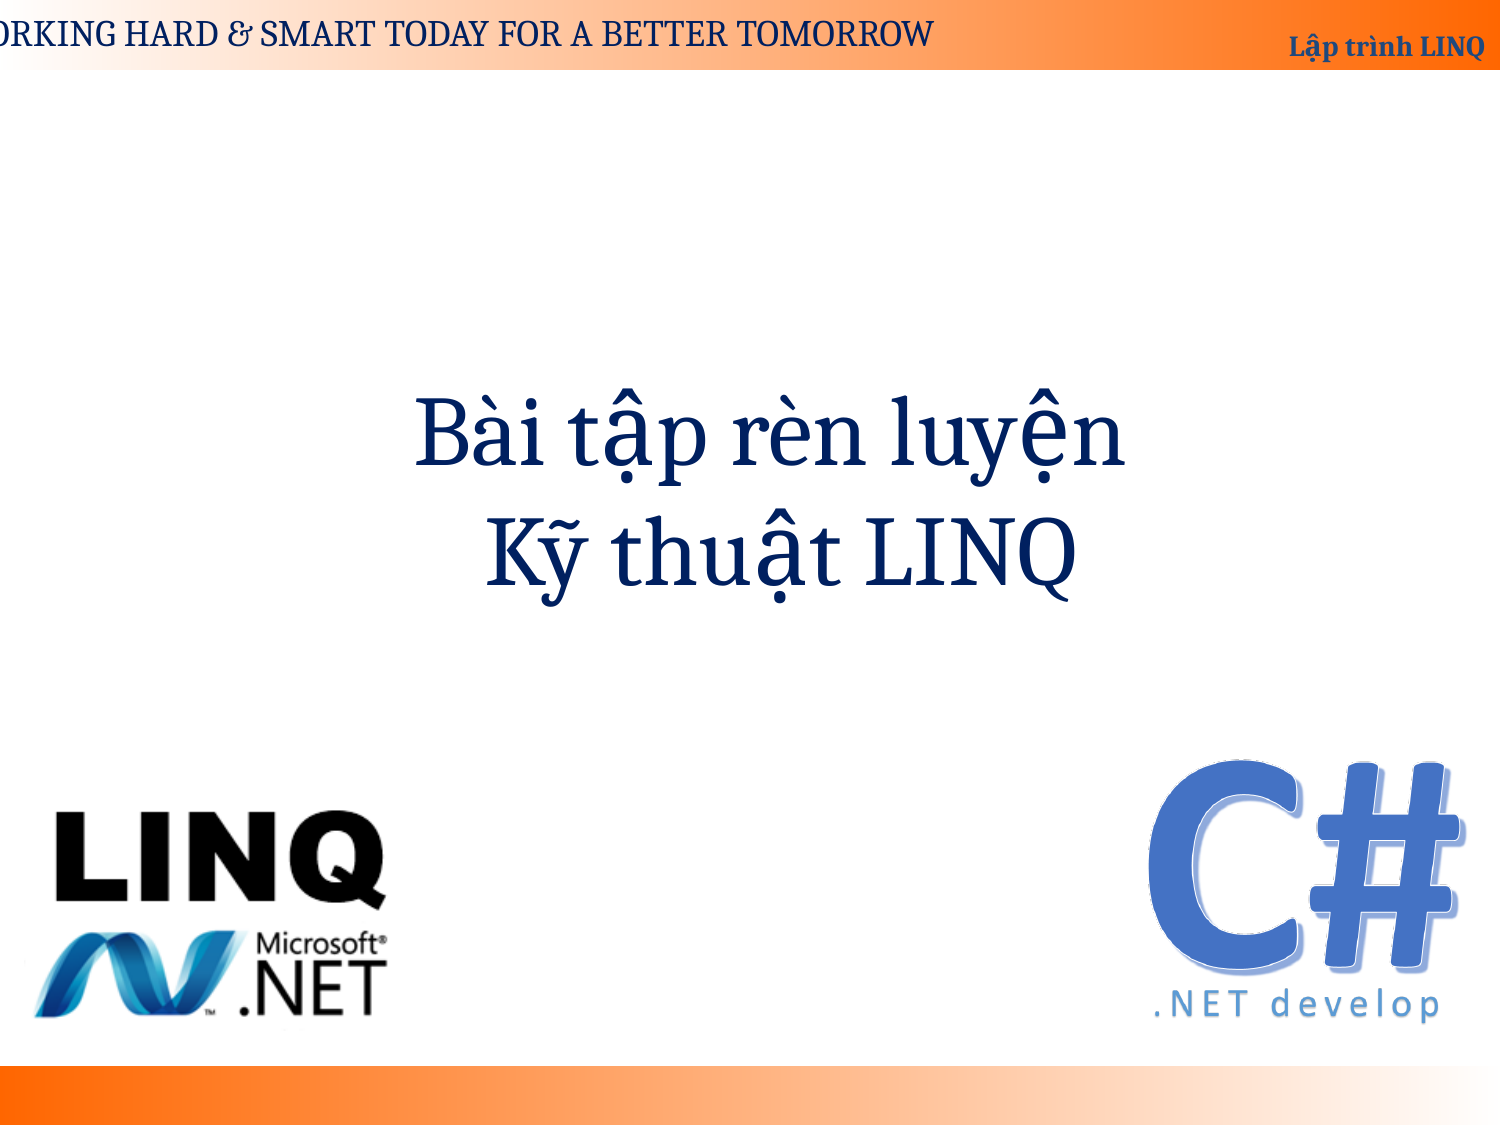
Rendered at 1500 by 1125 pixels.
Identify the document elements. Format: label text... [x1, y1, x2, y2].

picture [24, 780, 401, 1032]
picture [1124, 749, 1477, 1030]
text_box Bài tập rèn luyện Kỹ thuật LINQ [187, 433, 1375, 538]
